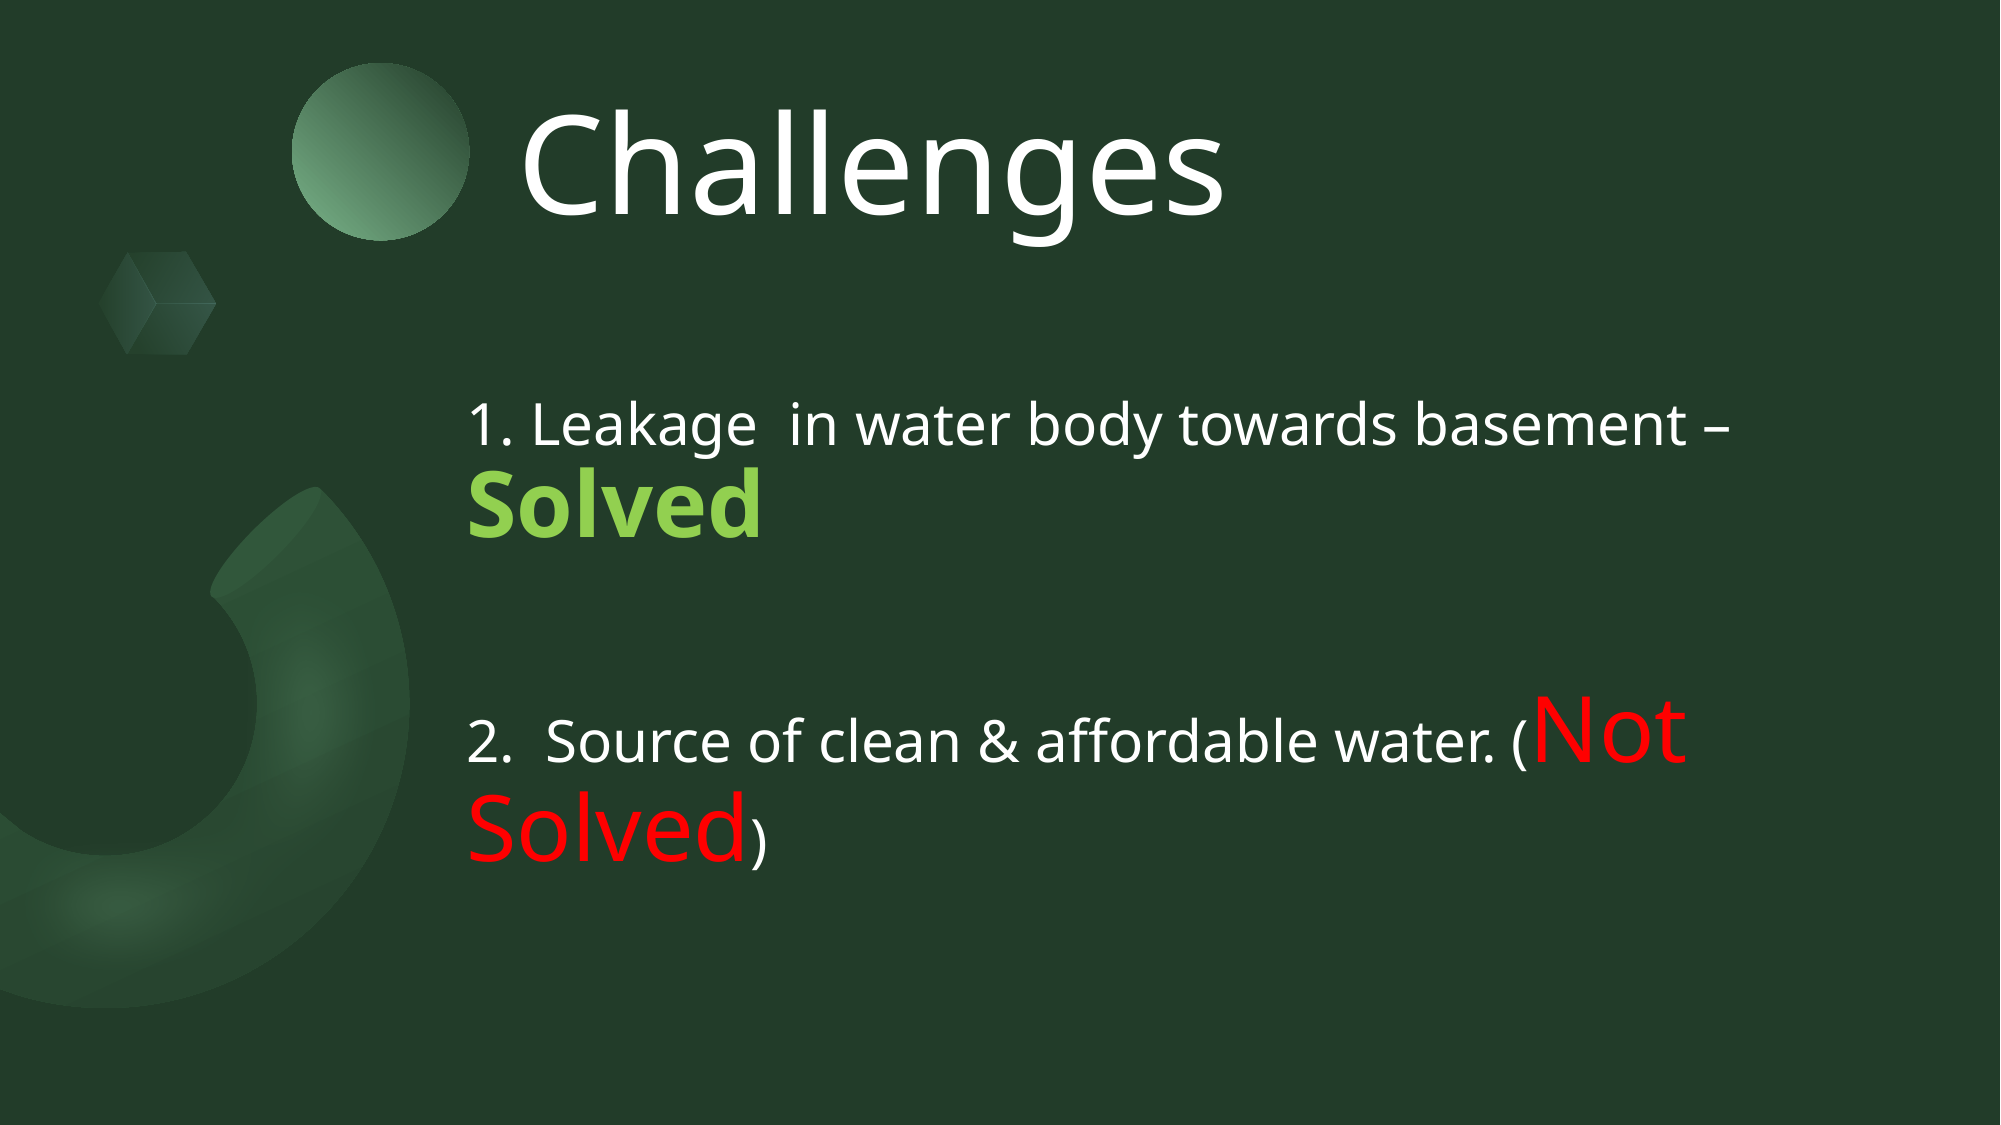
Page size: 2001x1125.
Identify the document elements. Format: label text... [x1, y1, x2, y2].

text_box Challenges [517, 73, 1962, 245]
title 1. Leakage in water body towards basement – Solved 2. Source of clean & affordable water. (Not Solved) [466, 276, 1910, 1000]
